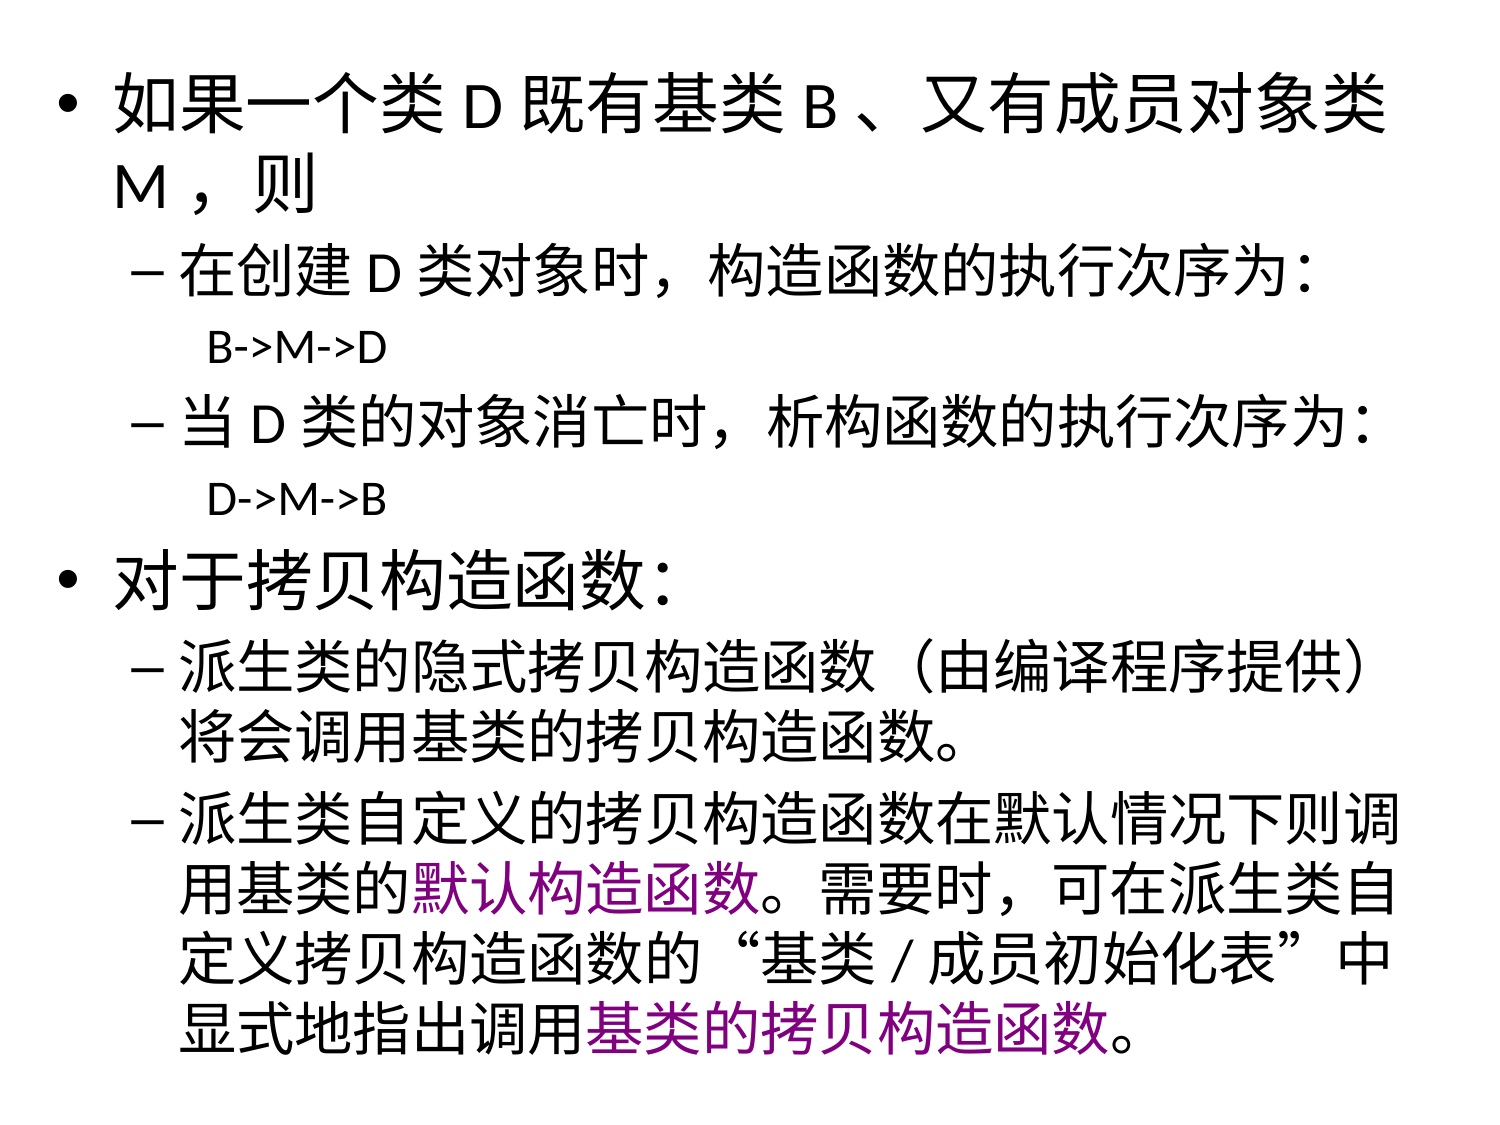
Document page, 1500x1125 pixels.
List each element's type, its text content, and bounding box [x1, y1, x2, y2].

list 如果一个类D既有基类B、又有成员对象类M，则 在创建D类对象时，构造函数的执行次序为： B->M->D 当D类的对象消亡时，析构函数的执行次序为： D->M->B 对于拷贝构造函数： 派生类的隐式拷贝构造函数（由编译程序提供）将会调用基类的拷贝构造函数。 派生类自定义的拷贝构造函数在默认情况下则调用基类的默认构造函数。需要时，可在派生类自定义拷贝构造函数的“基类/成员初始化表”中显式地指出调用基类的拷贝构造函数。 [41, 54, 1467, 1114]
